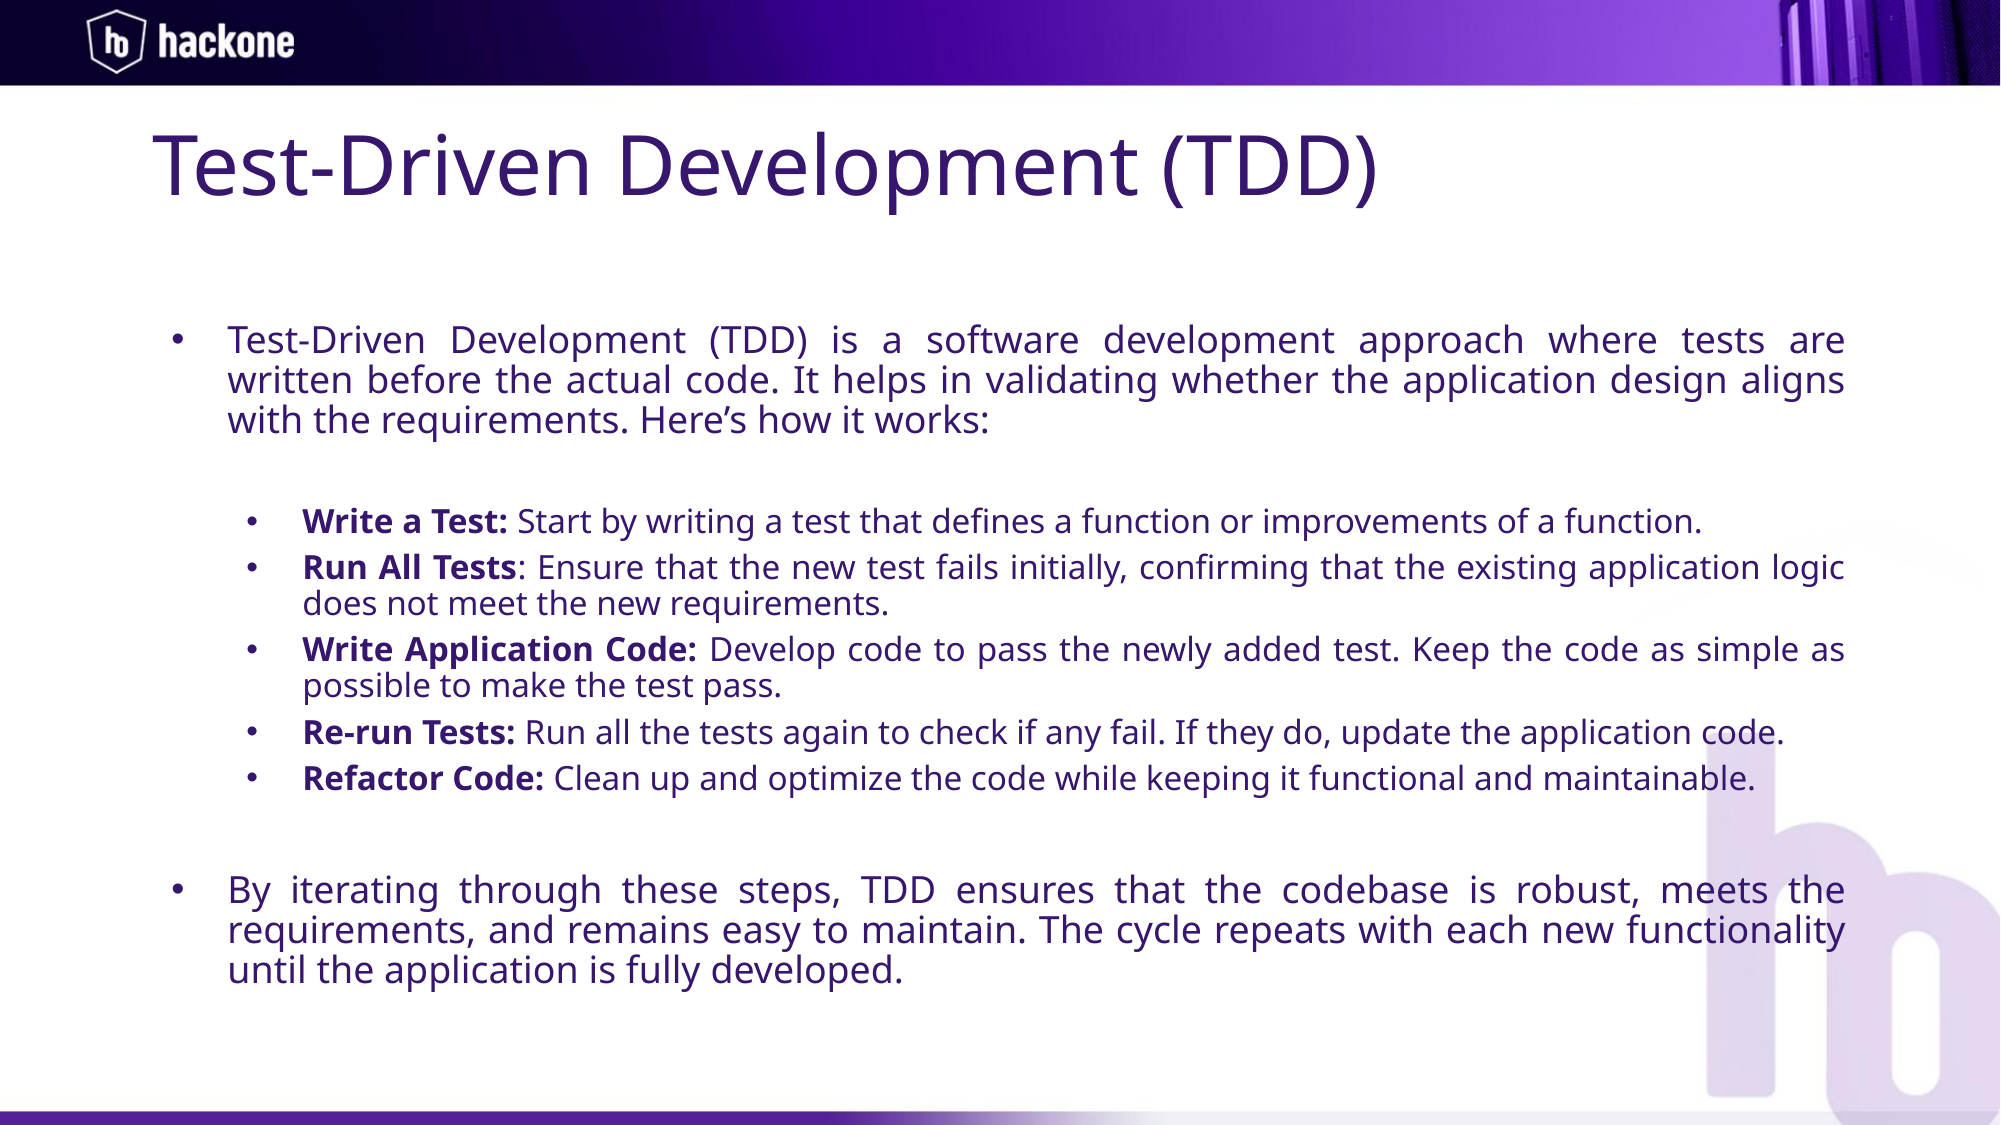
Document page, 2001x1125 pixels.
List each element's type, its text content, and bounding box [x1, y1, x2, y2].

list Test-Driven Development (TDD) is a software development approach where tests are written before the actual code. It helps in validating whether the application design aligns with the requirements. Here’s how it works: Write a Test: Start by writing a test that defines a function or improvements of a function. Run All Tests: Ensure that the new test fails initially, confirming that the existing application logic does not meet the new requirements. Write Application Code: Develop code to pass the newly added test. Keep the code as simple as possible to make the test pass. Re-run Tests: Run all the tests again to check if any fail. If they do, update the application code. Refactor Code: Clean up and optimize the code while keeping it functional and maintainable. By iterating through these steps, TDD ensures that the codebase is robust, meets the requirements, and remains easy to maintain. The cycle repeats with each new functionality until the application is fully developed. [137, 299, 1863, 1014]
title Test-Driven Development (TDD) [137, 59, 1863, 278]
picture [0, 0, 2001, 1125]
